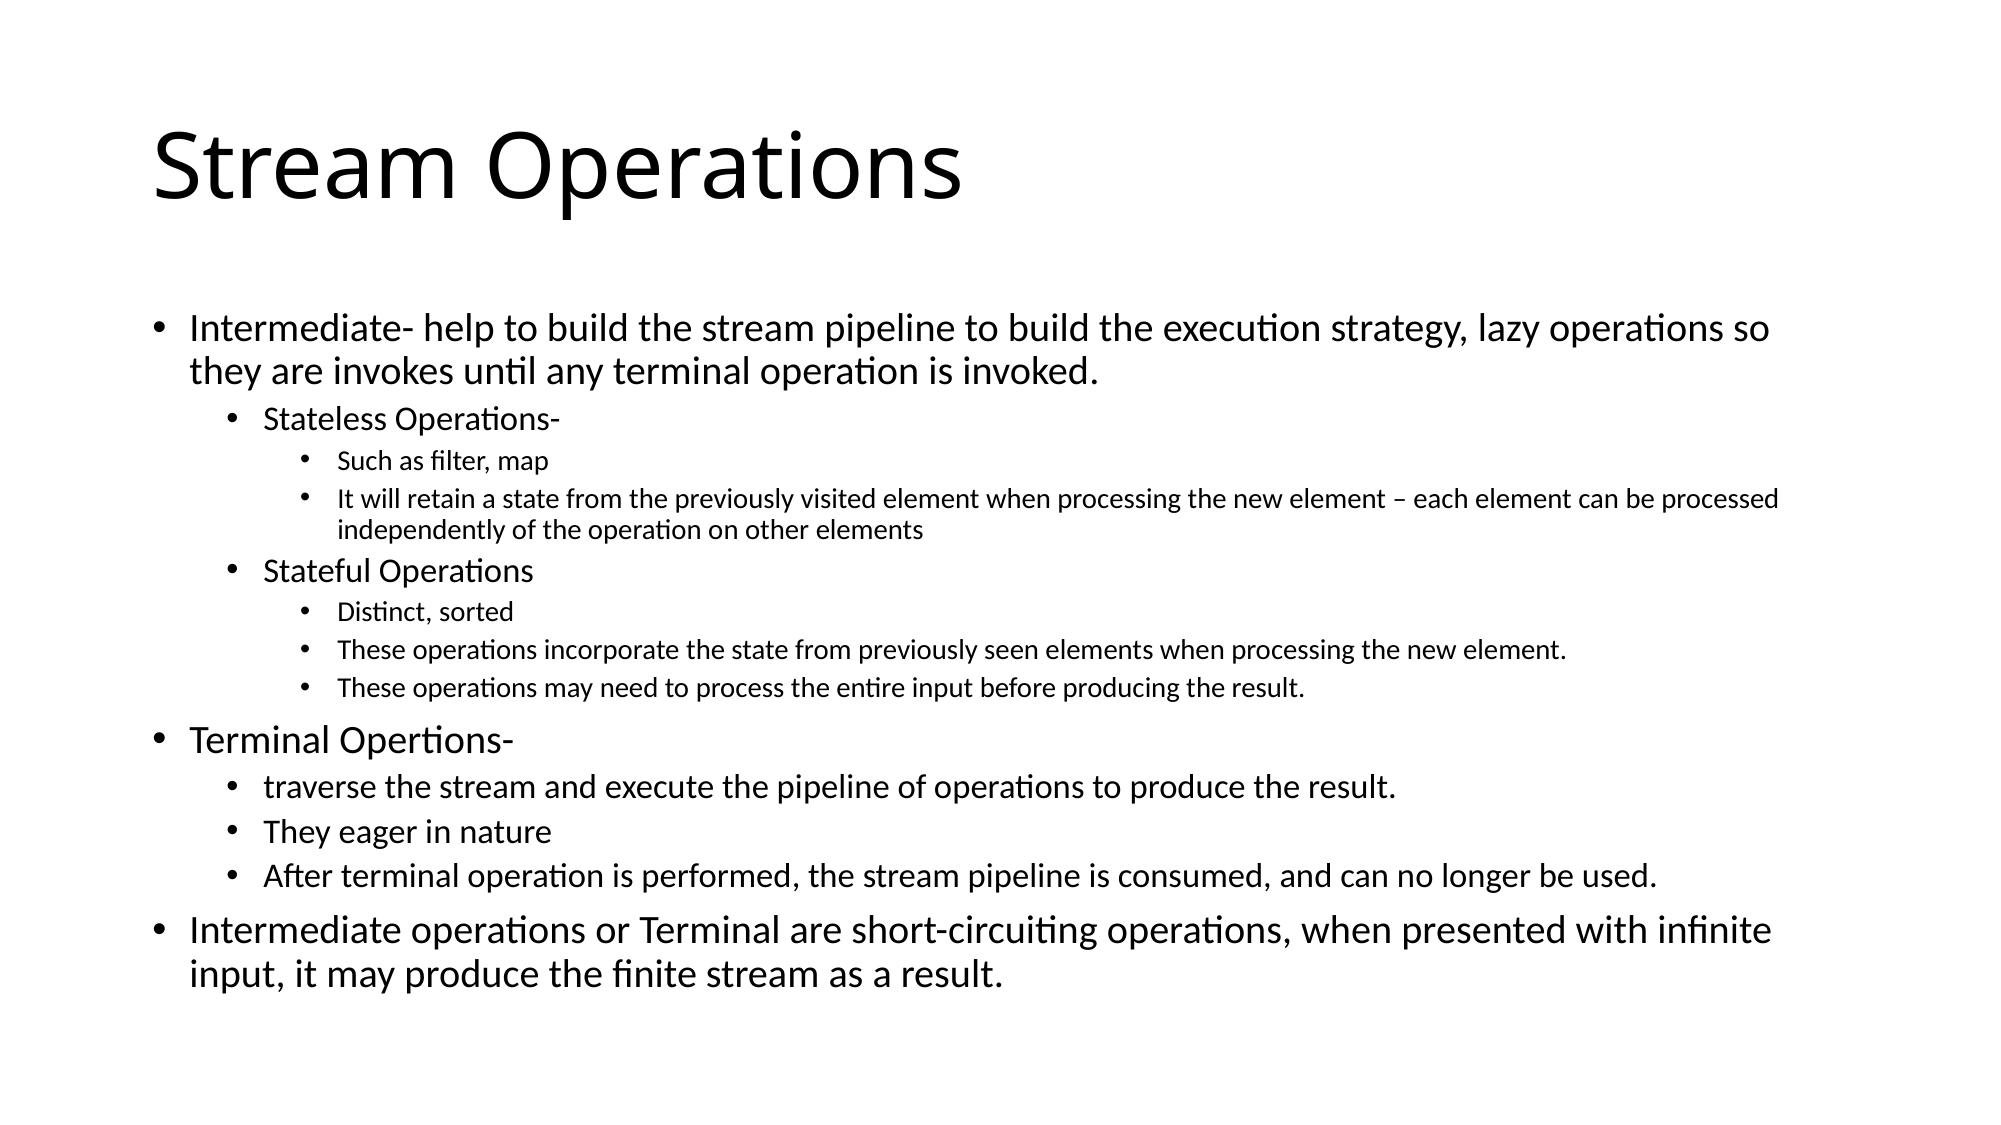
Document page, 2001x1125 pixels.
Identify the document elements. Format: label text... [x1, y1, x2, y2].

title Stream Operations [137, 59, 1863, 278]
list Intermediate- help to build the stream pipeline to build the execution strategy, lazy operations so they are invokes until any terminal operation is invoked. Stateless Operations- Such as filter, map It will retain a state from the previously visited element when processing the new element – each element can be processed independently of the operation on other elements Stateful Operations Distinct, sorted These operations incorporate the state from previously seen elements when processing the new element. These operations may need to process the entire input before producing the result. Terminal Opertions- traverse the stream and execute the pipeline of operations to produce the result. They eager in nature After terminal operation is performed, the stream pipeline is consumed, and can no longer be used. Intermediate operations or Terminal are short-circuiting operations, when presented with infinite input, it may produce the finite stream as a result. [137, 299, 1863, 1014]
